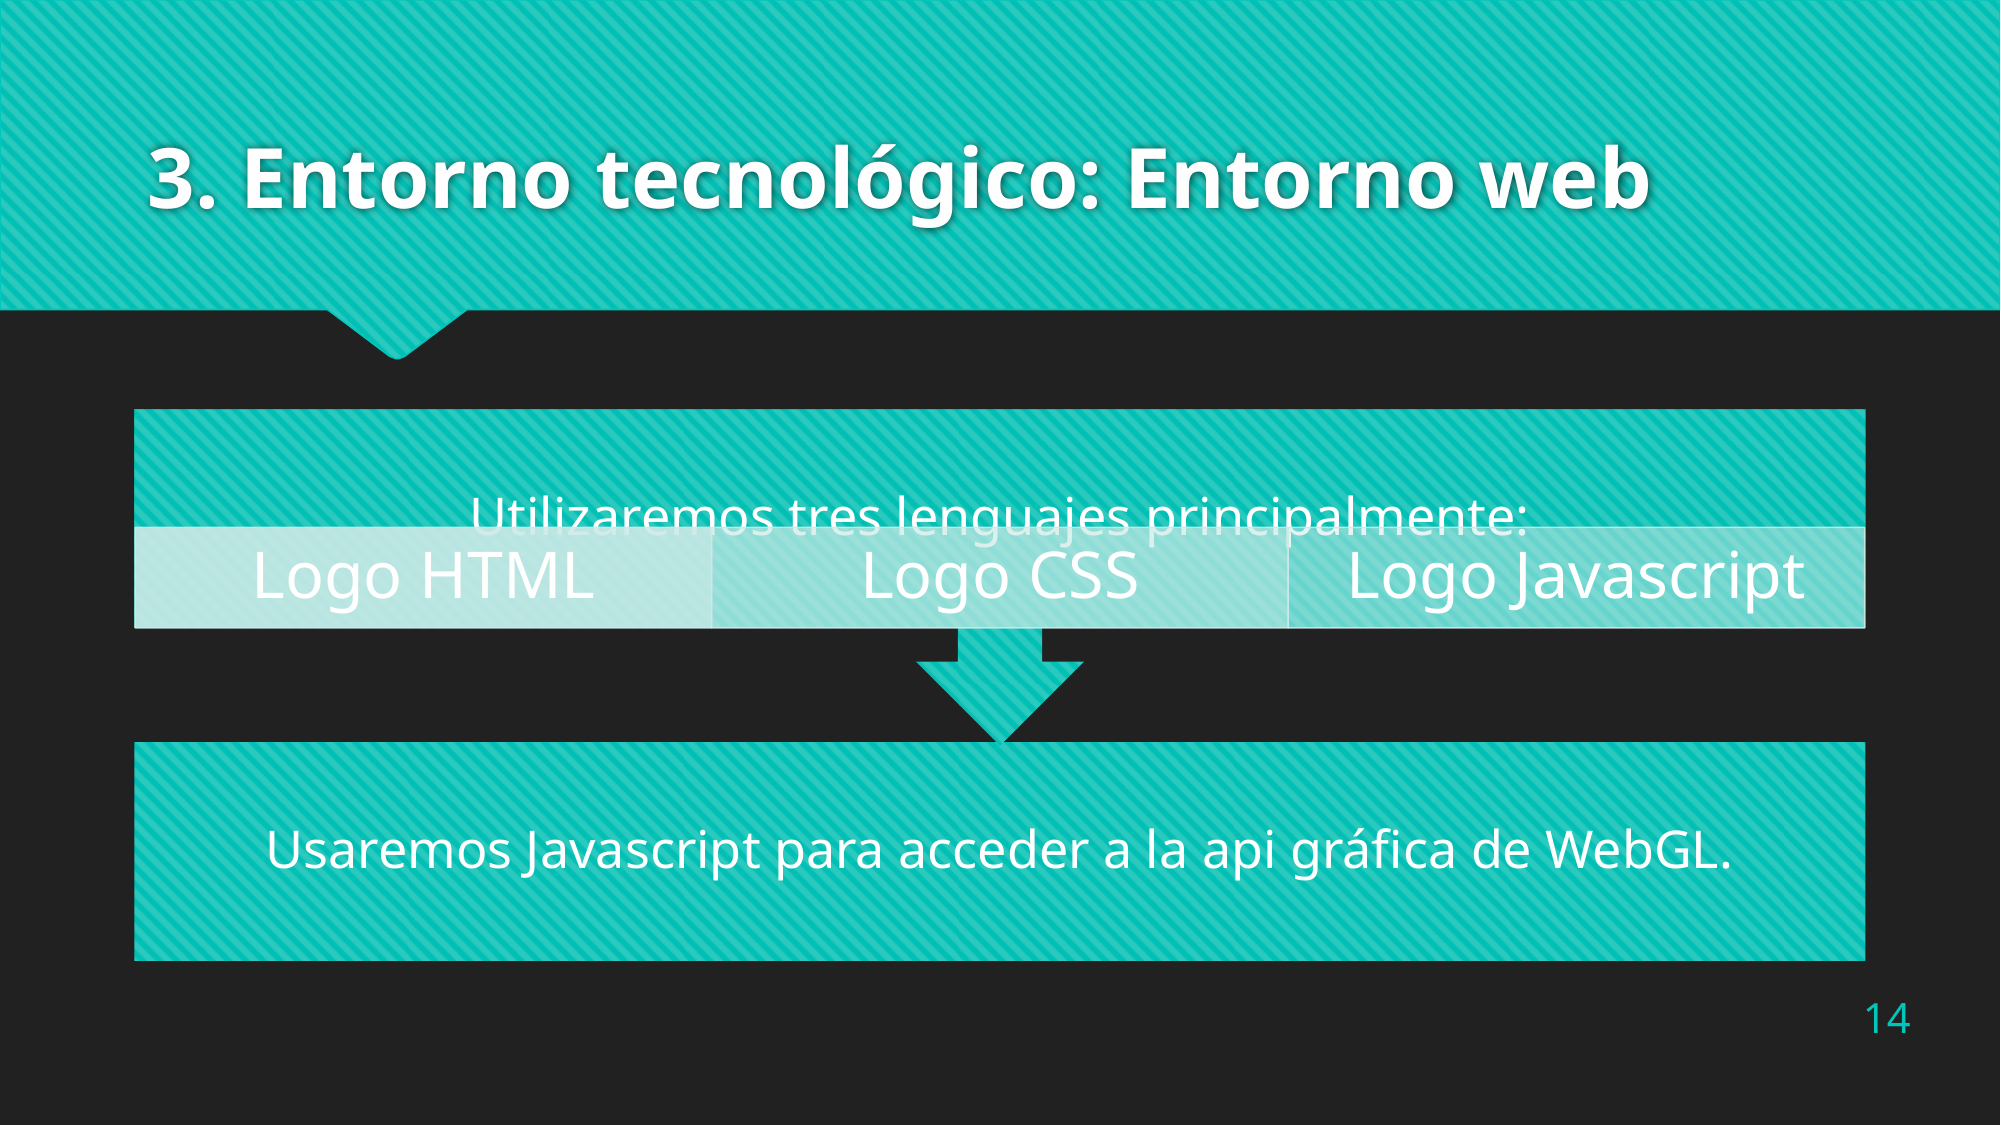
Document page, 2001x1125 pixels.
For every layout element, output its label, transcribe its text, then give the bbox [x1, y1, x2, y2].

title 3. Entorno tecnológico: Entorno web [132, 73, 1868, 233]
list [134, 408, 1866, 962]
slide_number 14 [1751, 970, 1926, 1051]
